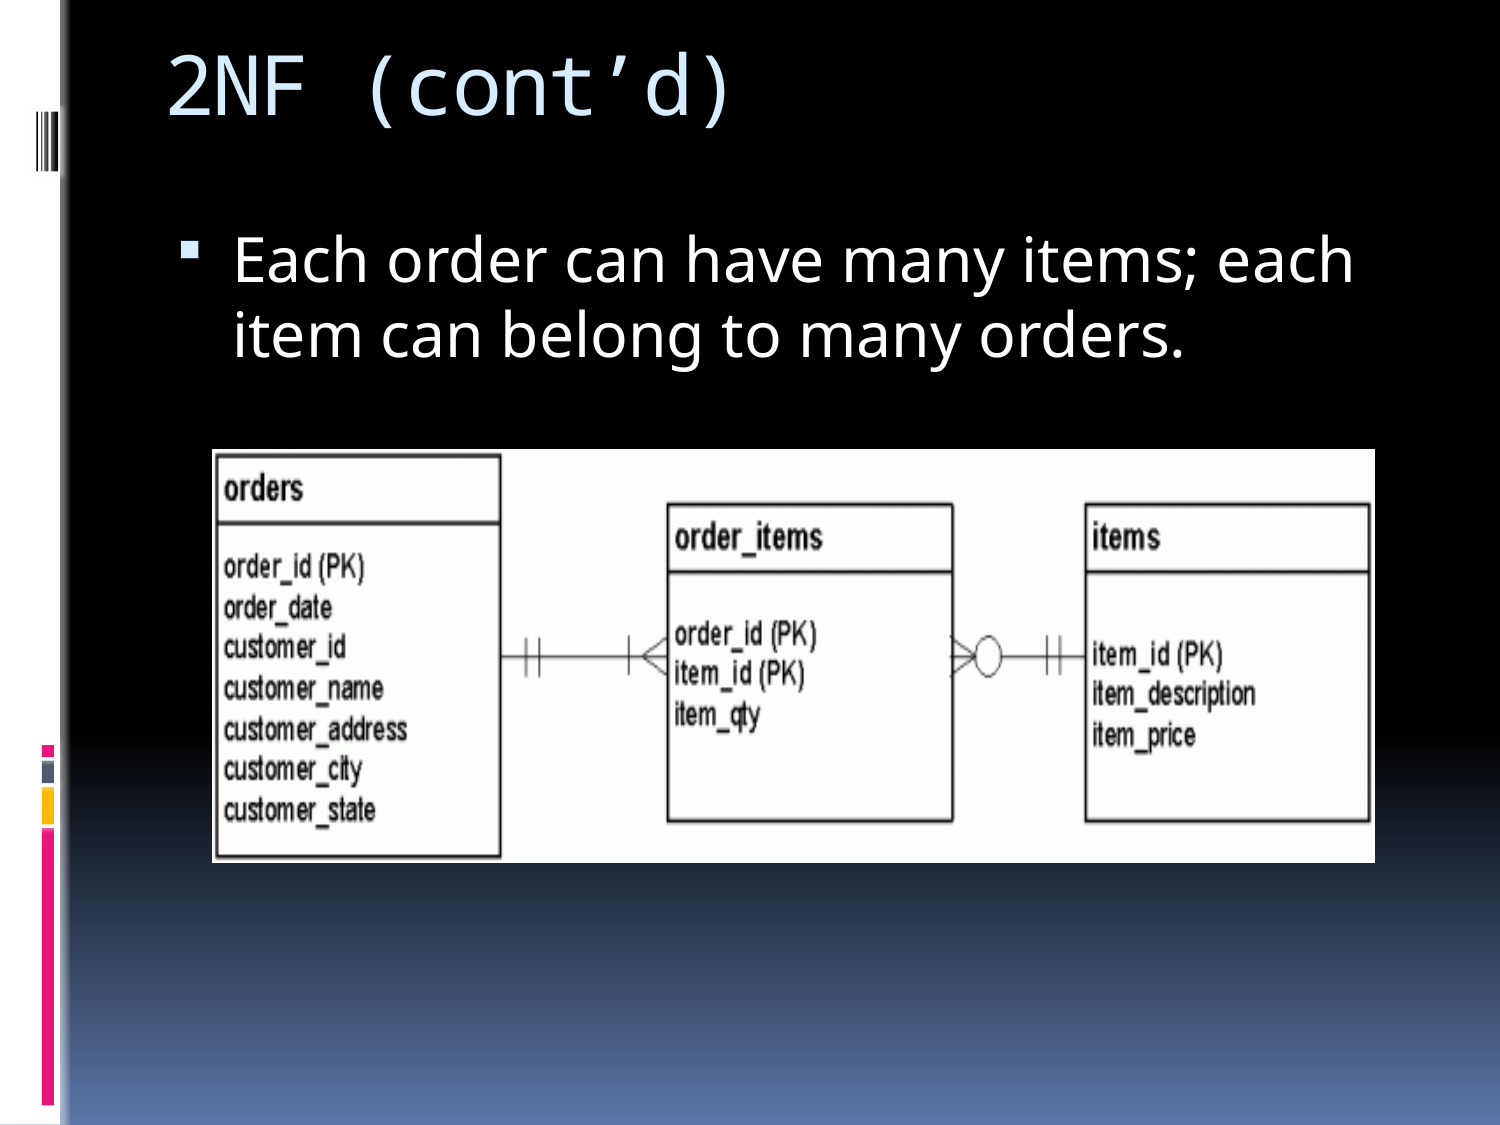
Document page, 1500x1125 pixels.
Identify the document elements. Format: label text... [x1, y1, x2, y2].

list Each order can have many items; each item can belong to many orders. [150, 212, 1425, 963]
picture [212, 449, 1376, 863]
title 2NF (cont’d) [150, 24, 1425, 175]
